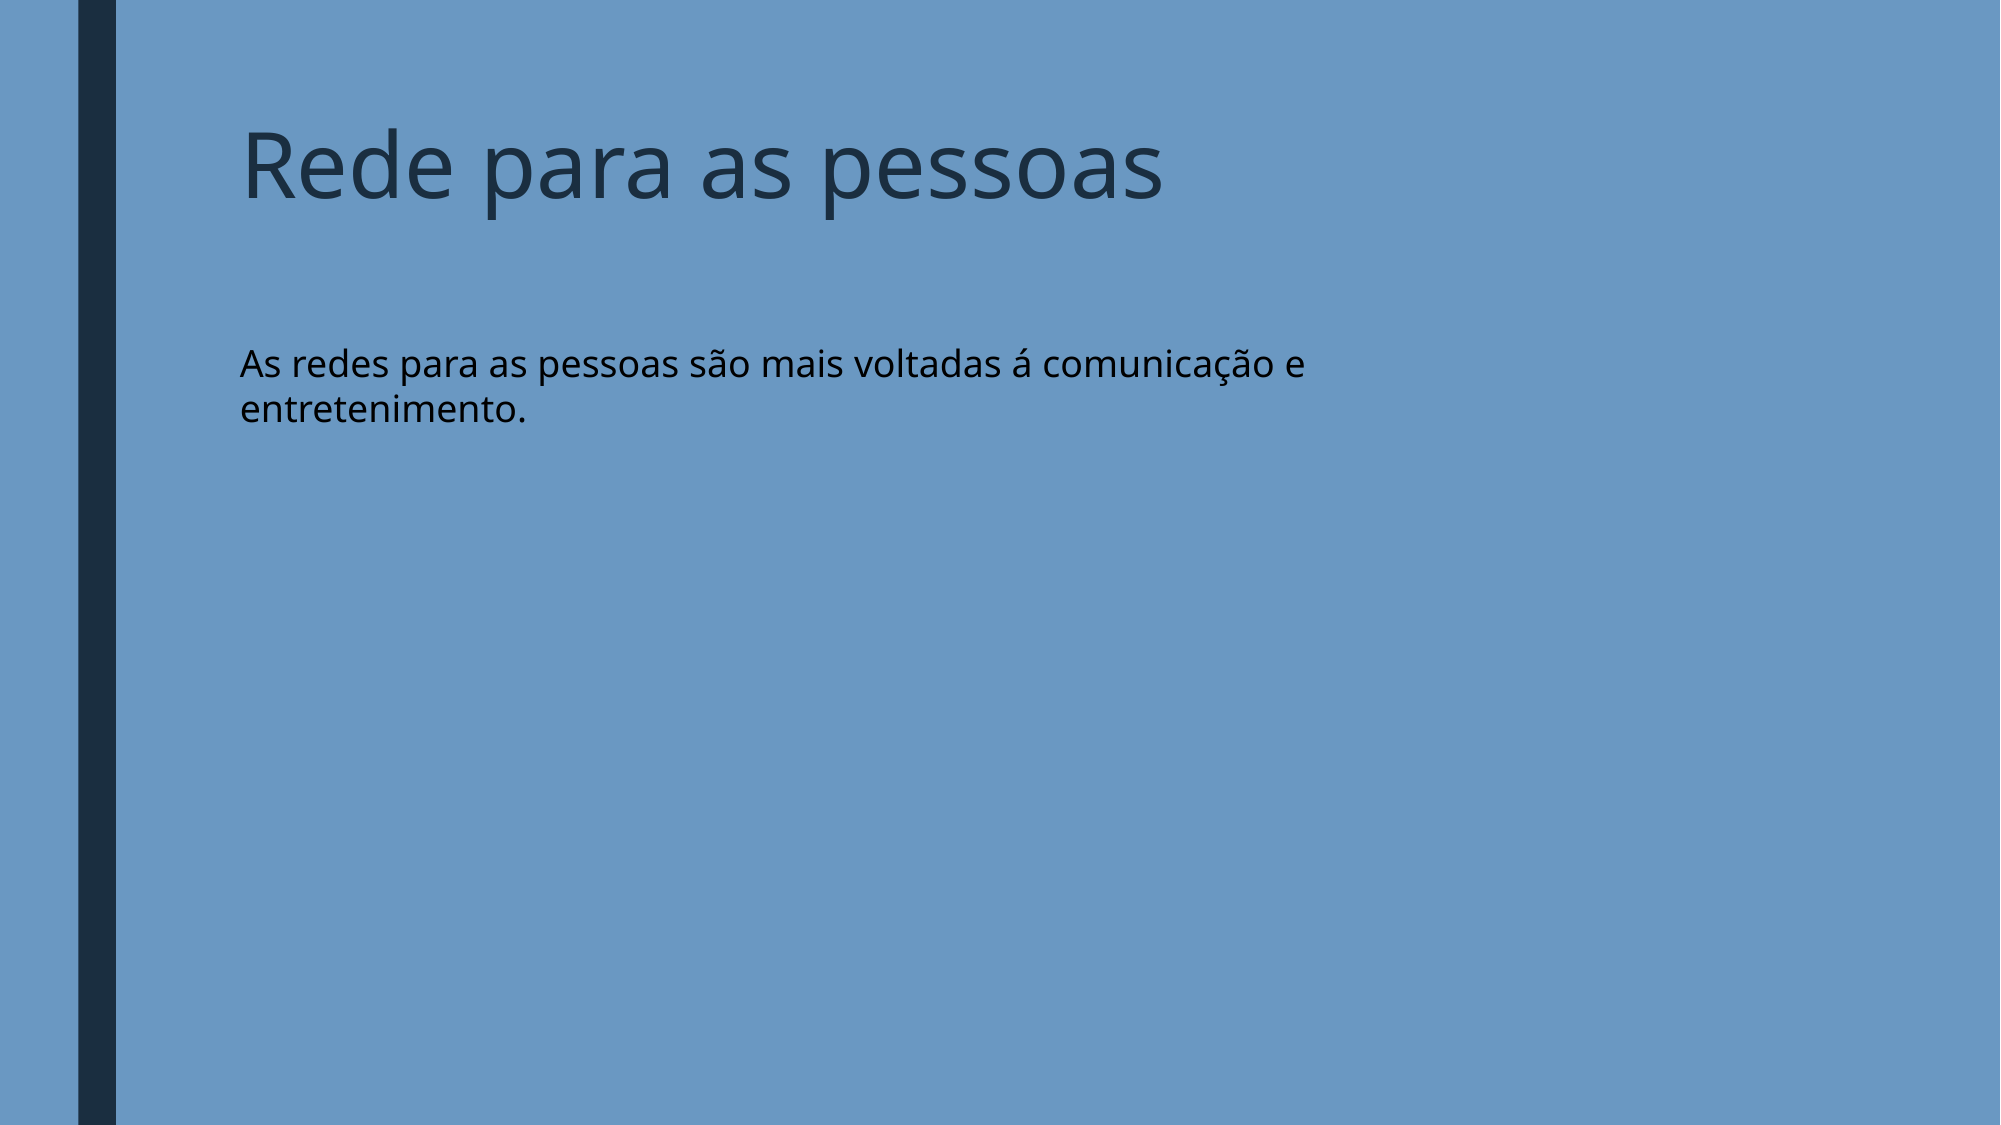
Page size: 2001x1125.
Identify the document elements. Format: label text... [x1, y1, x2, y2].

text_box As redes para as pessoas são mais voltadas á comunicação e entretenimento. [224, 332, 1351, 438]
title Rede para as pessoas [225, 112, 1800, 357]
